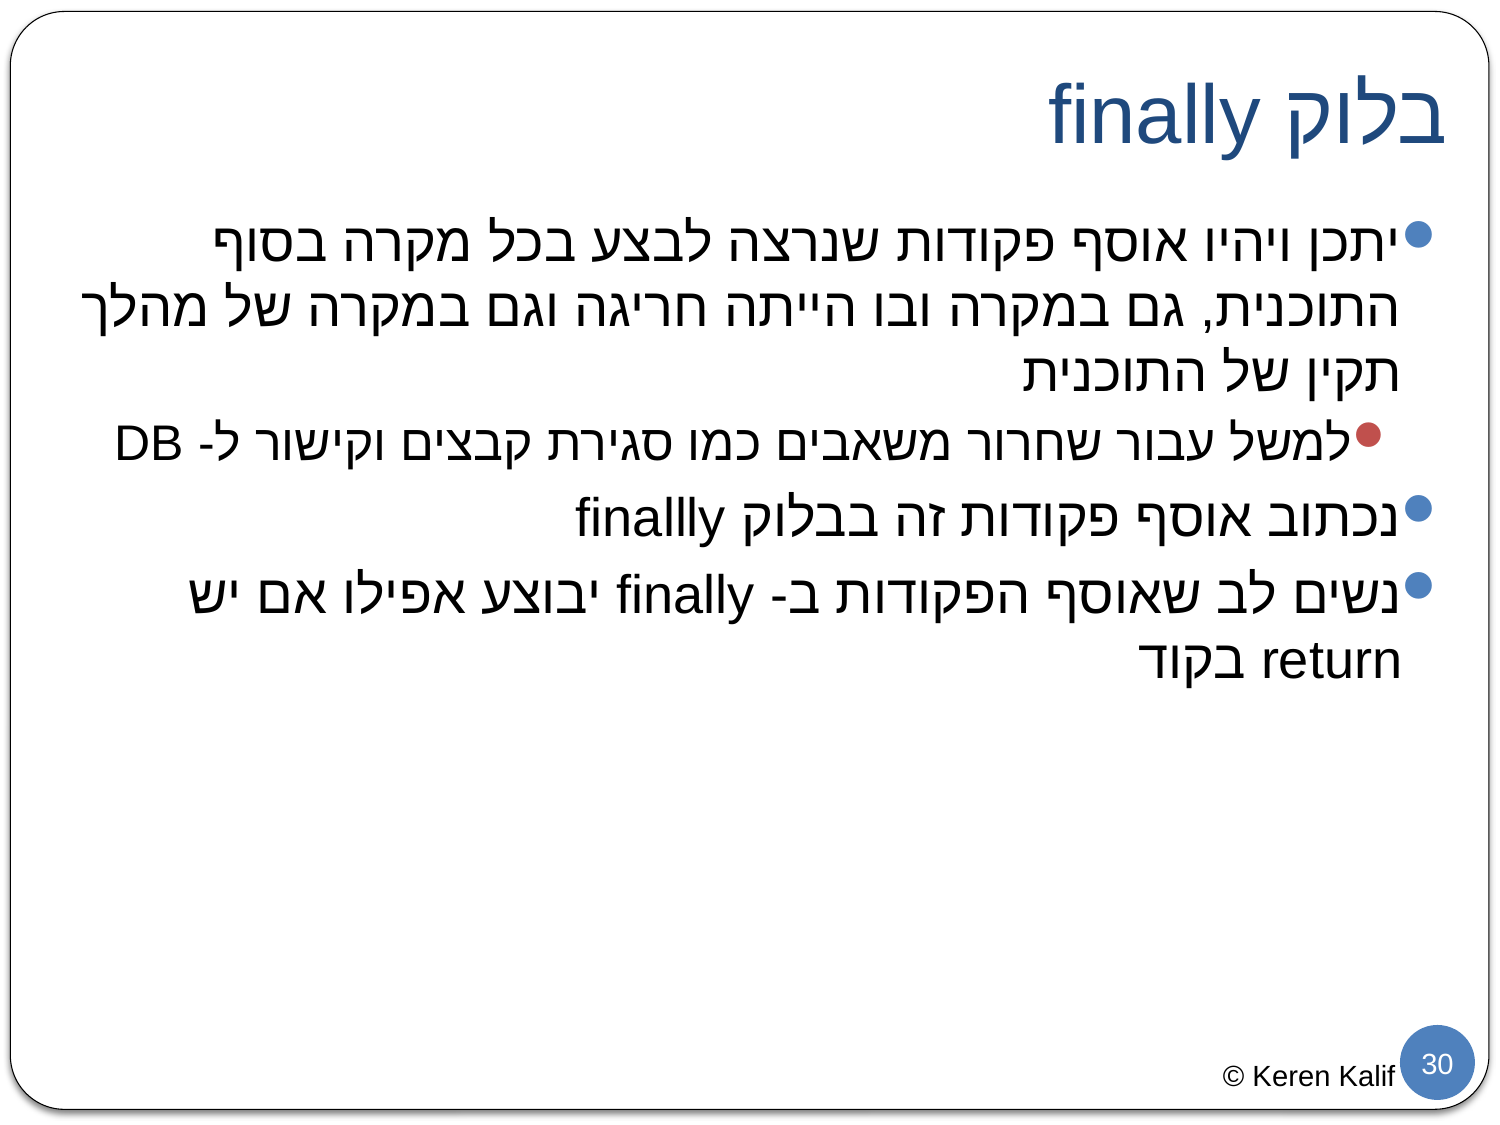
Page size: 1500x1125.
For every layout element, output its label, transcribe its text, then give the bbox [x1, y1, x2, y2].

slide_number 30 [1399, 1024, 1475, 1100]
title בלוק finally [37, 0, 1463, 176]
list יתכן ויהיו אוסף פקודות שנרצה לבצע בכל מקרה בסוף התוכנית, גם במקרה ובו הייתה חריגה וגם במקרה של מהלך תקין של התוכנית למשל עבור שחרור משאבים כמו סגירת קבצים וקישור ל- DB נכתוב אוסף פקודות זה בבלוק finallly נשים לב שאוסף הפקודות ב- finally יבוצע אפילו אם יש return בקוד [37, 199, 1463, 1076]
